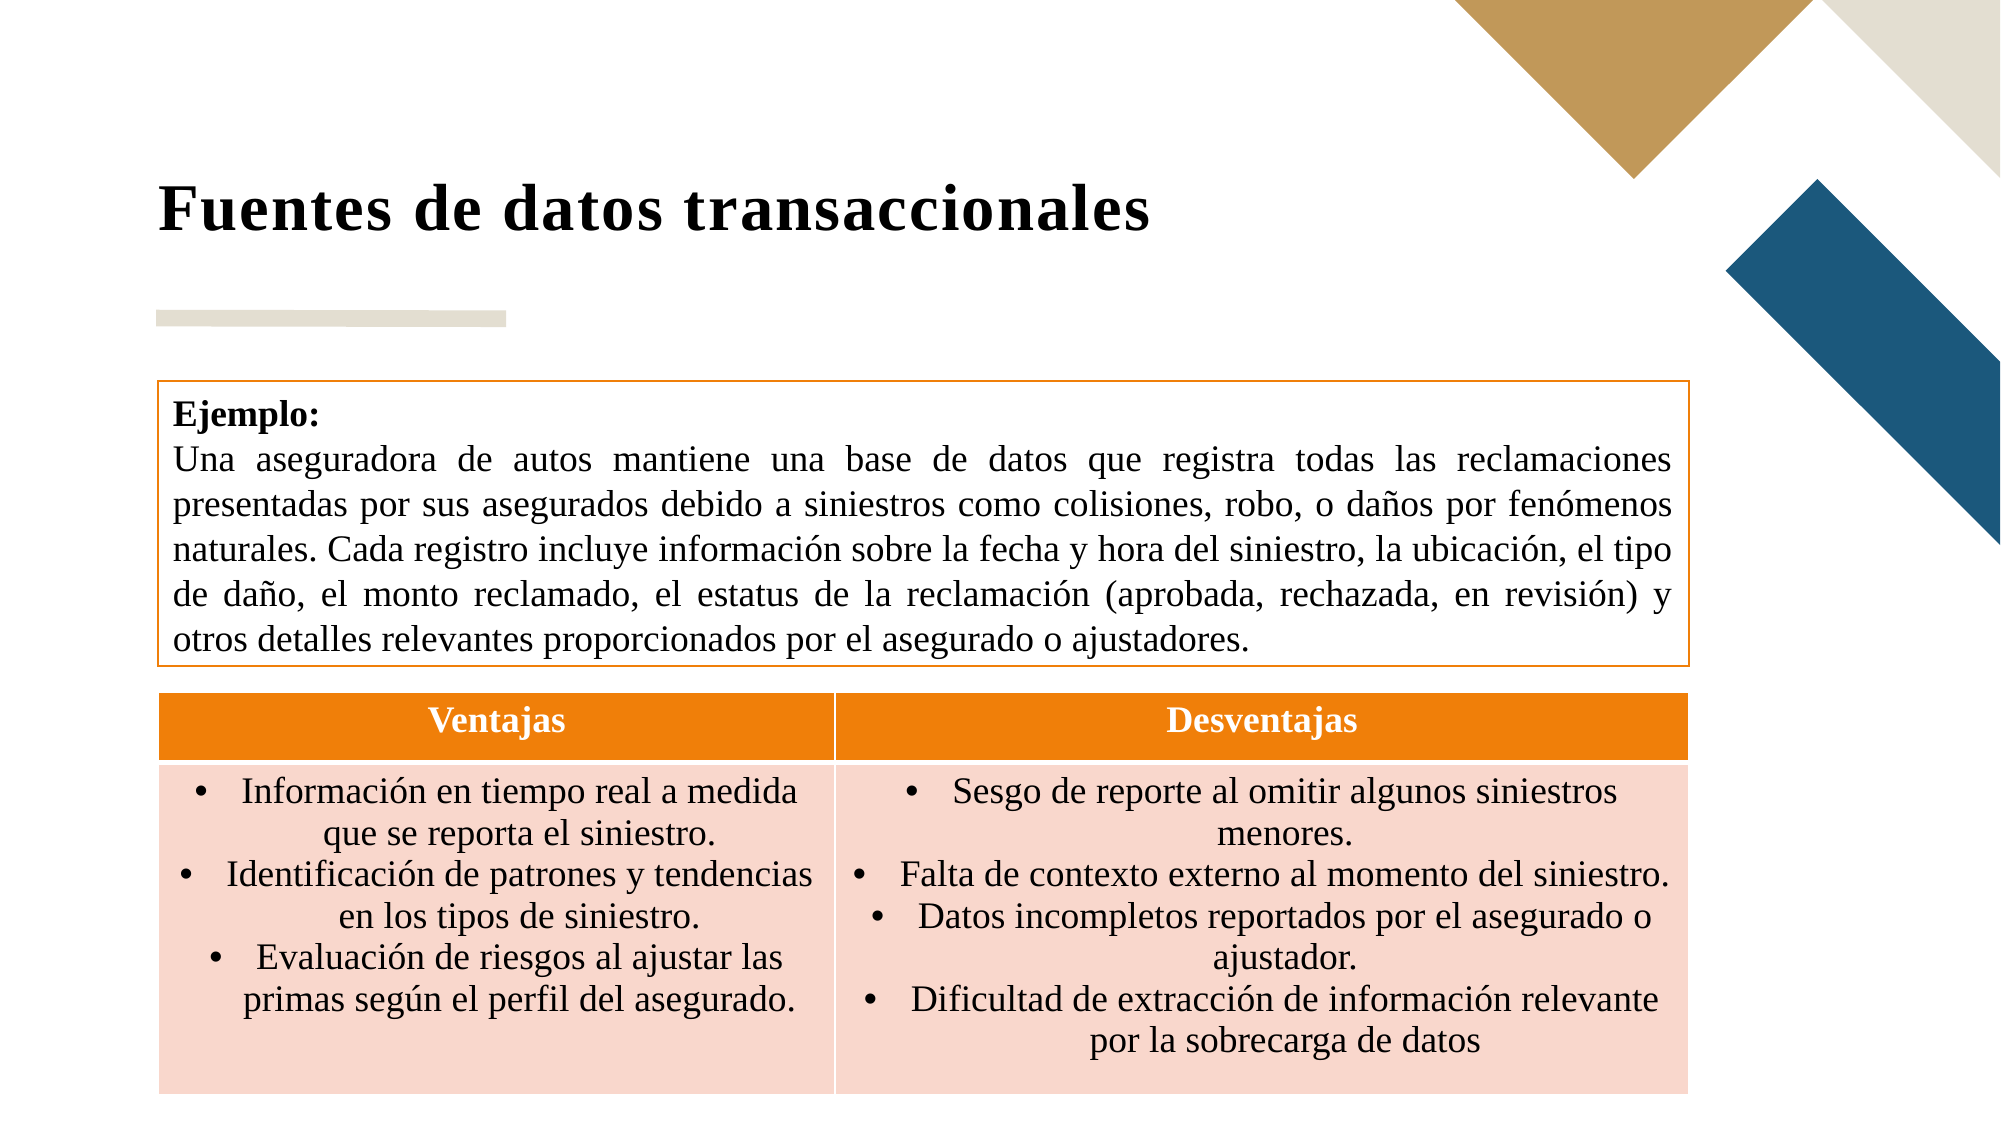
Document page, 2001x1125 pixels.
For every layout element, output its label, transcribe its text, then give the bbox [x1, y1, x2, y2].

text_box Ejemplo: Una aseguradora de autos mantiene una base de datos que registra todas las reclamaciones presentadas por sus asegurados debido a siniestros como colisiones, robo, o daños por fenómenos naturales. Cada registro incluye información sobre la fecha y hora del siniestro, la ubicación, el tipo de daño, el monto reclamado, el estatus de la reclamación (aprobada, rechazada, en revisión) y otros detalles relevantes proporcionados por el asegurado o ajustadores. [157, 380, 1690, 667]
title Fuentes de datos transaccionales [158, 144, 1690, 245]
table_cell Información en tiempo real a medida que se reporta el siniestro. Identificación de patrones y tendencias en los tipos de siniestro. Evaluación de riesgos al ajustar las primas según el perfil del asegurado. [159, 765, 834, 1094]
table_cell Sesgo de reporte al omitir algunos siniestros menores. Falta de contexto externo al momento del siniestro. Datos incompletos reportados por el asegurado o ajustador. Dificultad de extracción de información relevante por la sobrecarga de datos [836, 765, 1688, 1094]
table_header Desventajas [836, 693, 1688, 760]
table_header Ventajas [159, 693, 834, 760]
